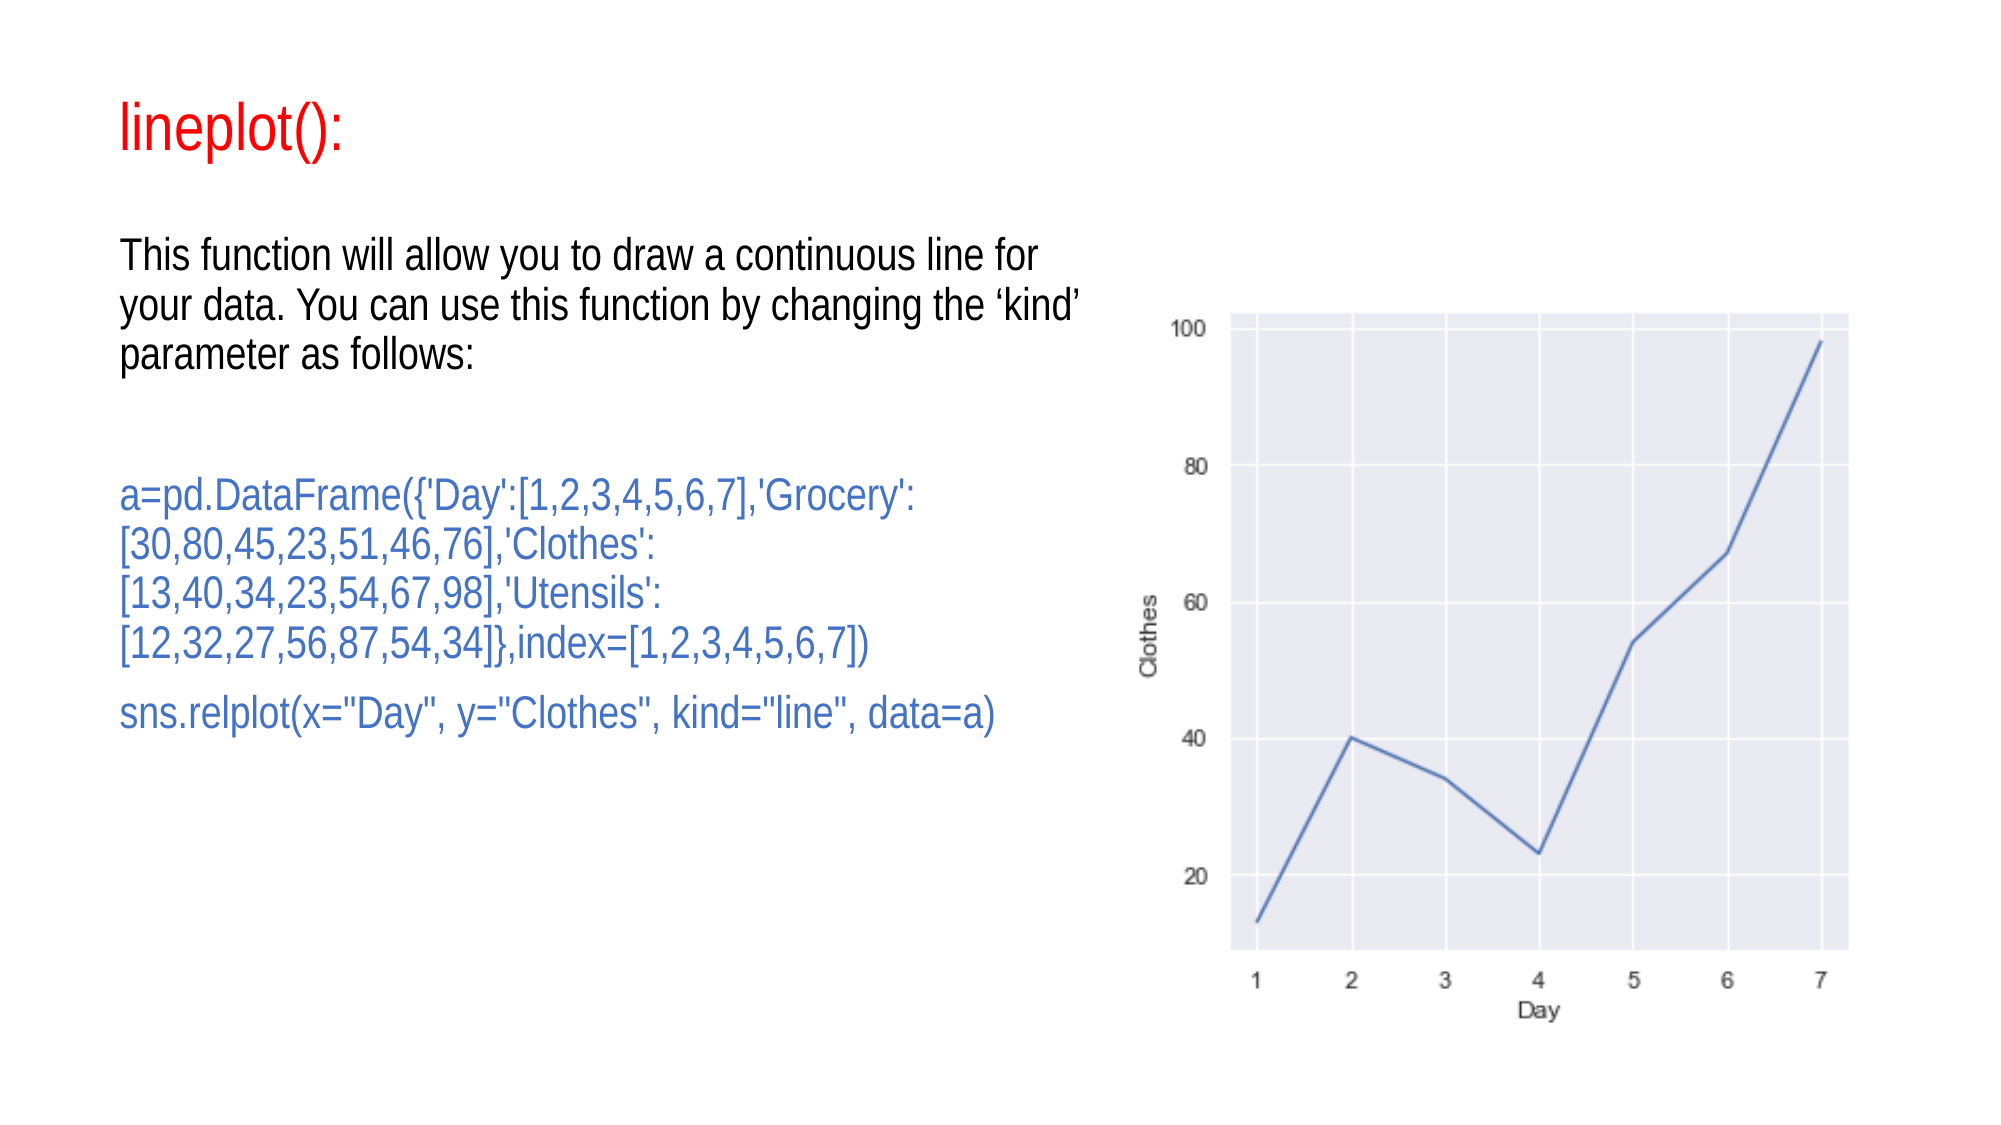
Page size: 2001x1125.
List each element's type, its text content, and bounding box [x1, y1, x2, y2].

text_box lineplot(): [104, 59, 1863, 198]
picture [1123, 284, 1881, 1040]
text_box This function will allow you to draw a continuous line for your data. You can use this function by changing the ‘kind’ parameter as follows: a=pd.DataFrame({'Day':[1,2,3,4,5,6,7],'Grocery':[30,80,45,23,51,46,76],'Clothes':[13,40,34,23,54,67,98],'Utensils':[12,32,27,56,87,54,34]},index=[1,2,3,4,5,6,7]) sns.relplot(x="Day", y="Clothes", kind="line", data=a) [104, 223, 1124, 1014]
